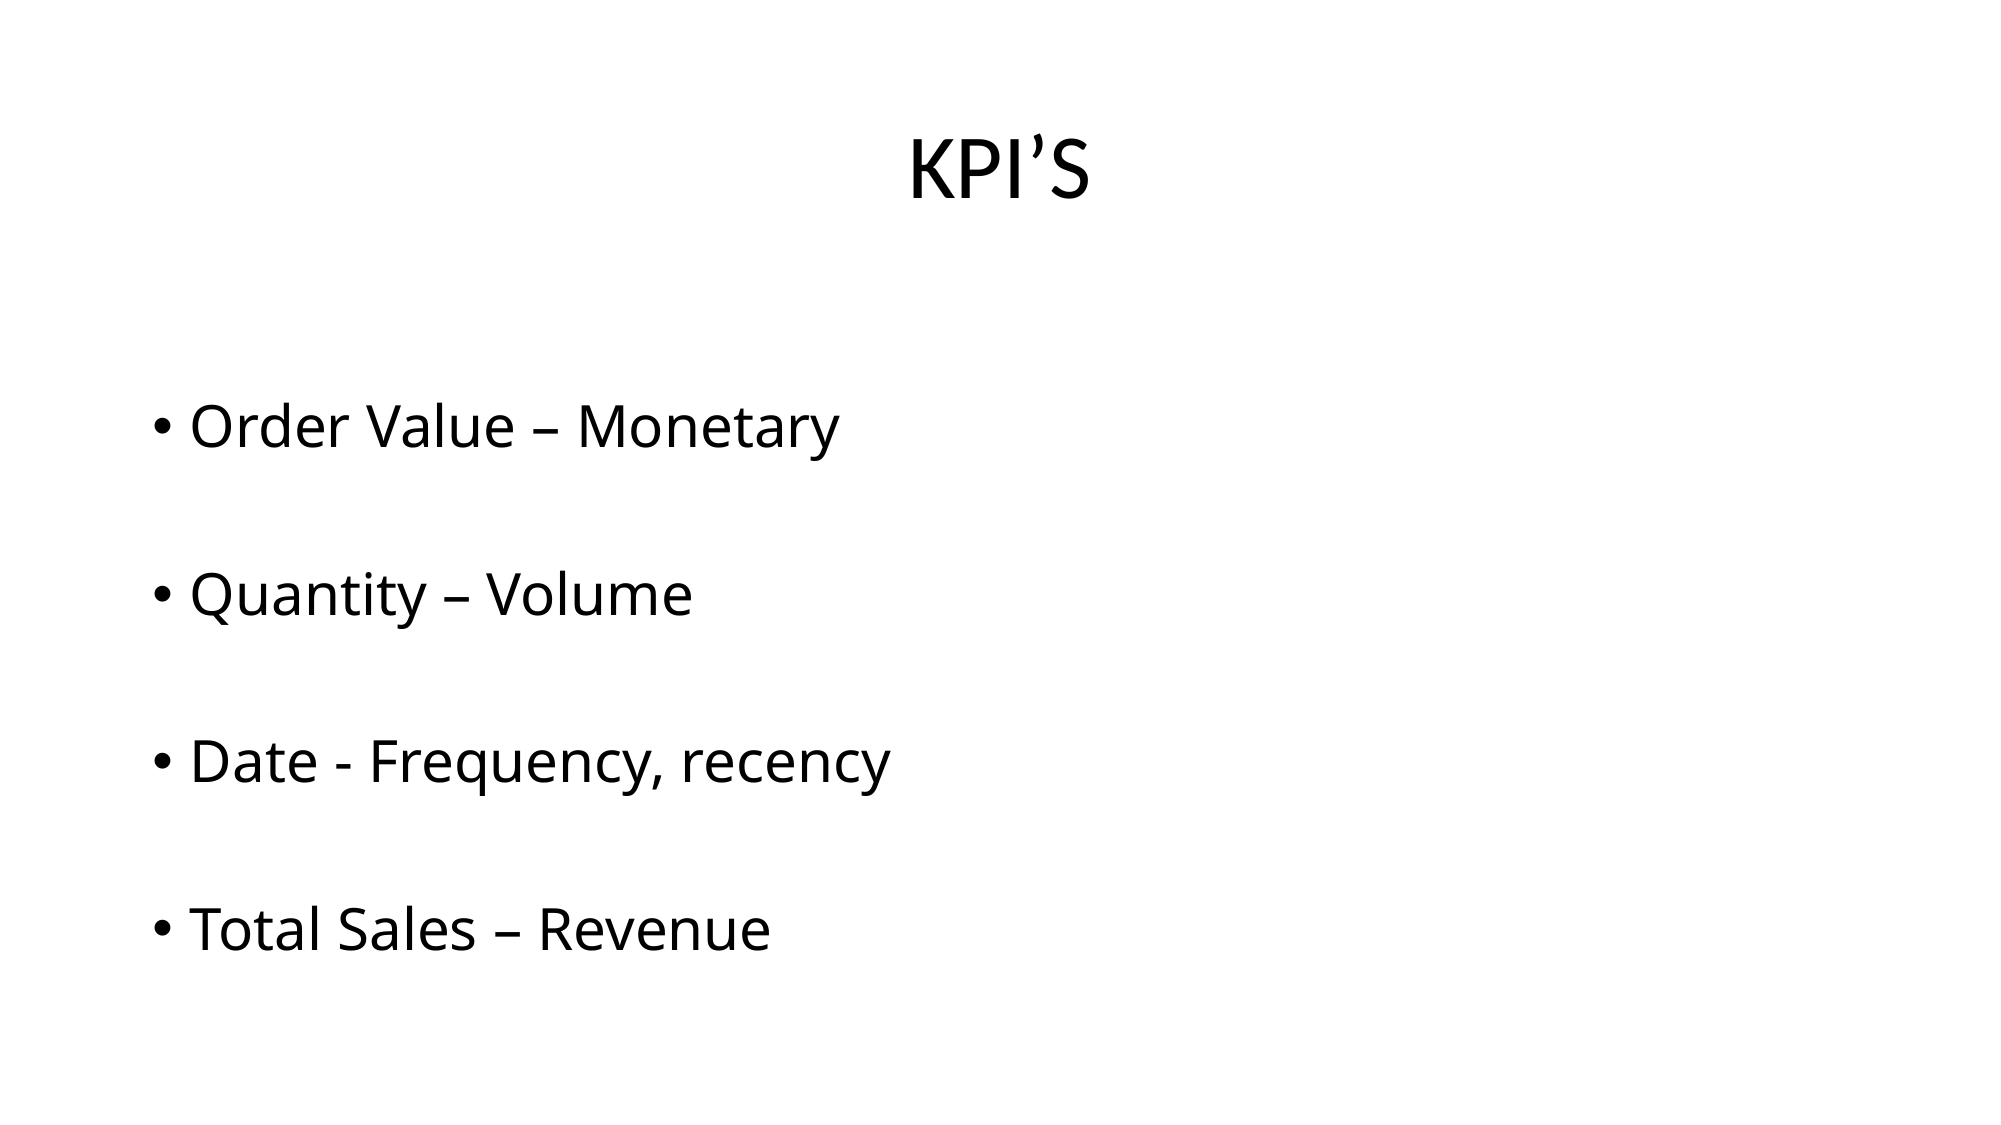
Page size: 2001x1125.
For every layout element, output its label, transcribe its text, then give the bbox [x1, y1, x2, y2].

title KPI’S [137, 59, 1863, 278]
list Order Value – Monetary Quantity – Volume Date - Frequency, recency Total Sales – Revenue [137, 299, 1863, 1014]
